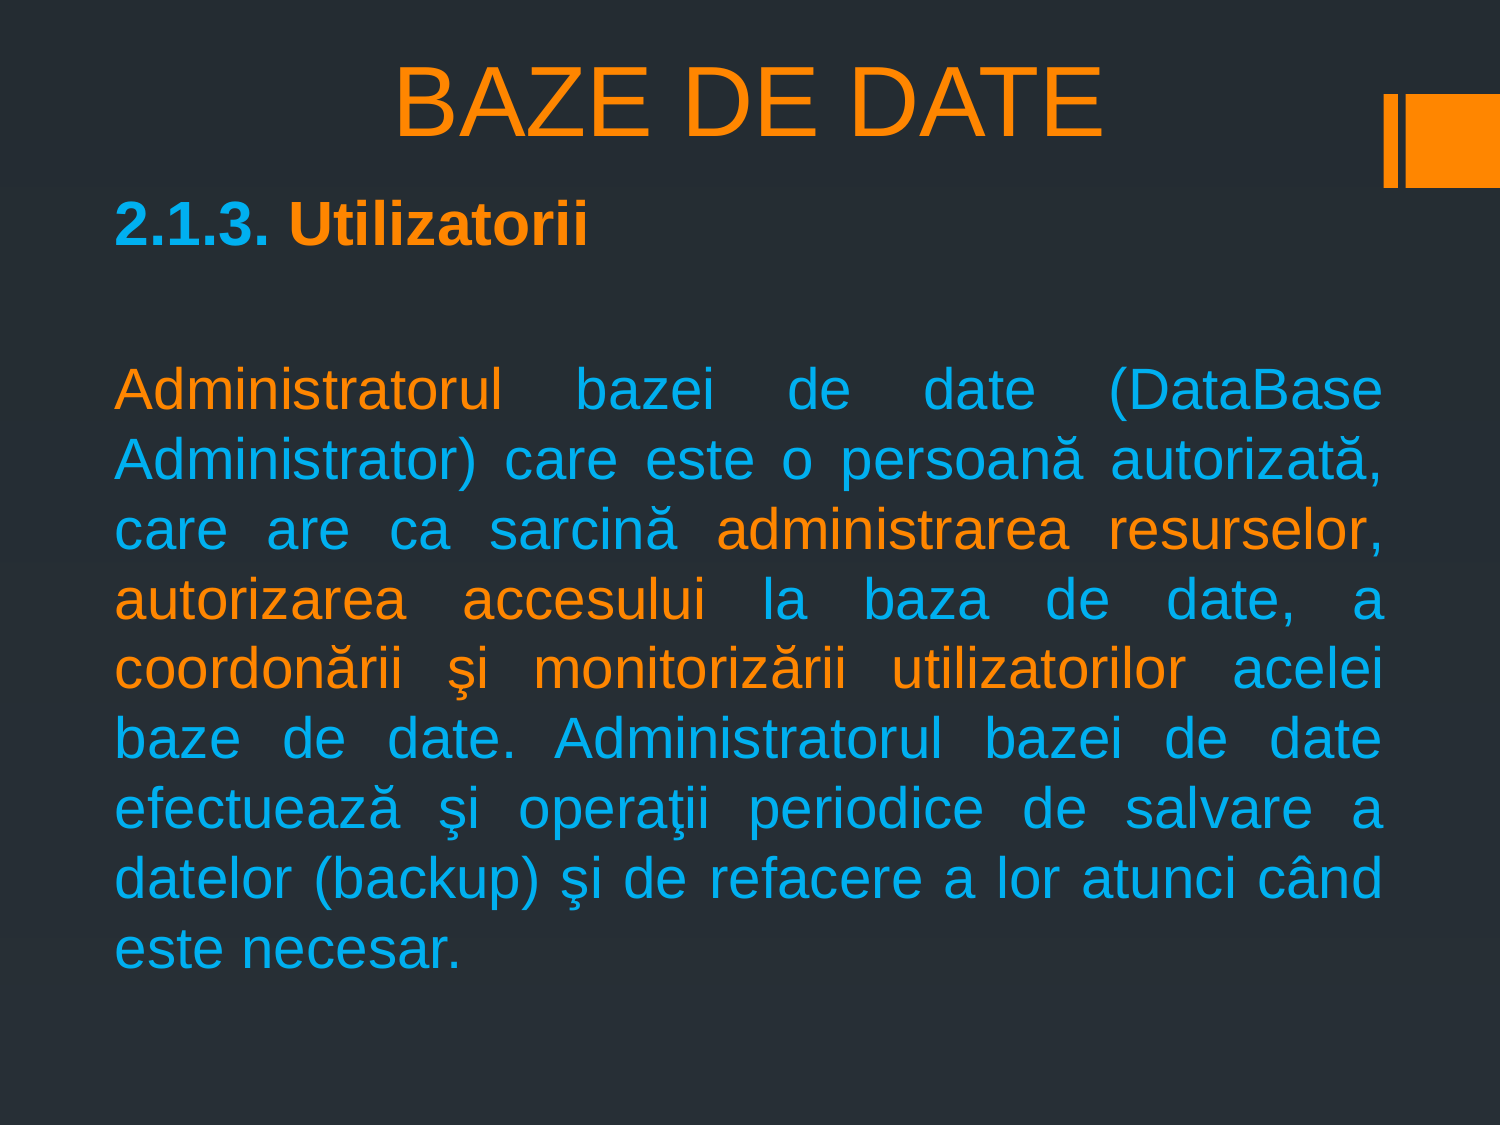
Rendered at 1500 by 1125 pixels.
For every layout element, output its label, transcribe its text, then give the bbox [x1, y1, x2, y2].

subtitle 2.1.3. Utilizatorii Administratorul bazei de date (DataBase Administrator) care este o persoană autorizată, care are ca sarcină administrarea resurselor, autorizarea accesului la baza de date, a coordonării şi monitorizării utilizatorilor acelei baze de date. Administratorul bazei de date efectuează şi operaţii periodice de salvare a datelor (backup) şi de refacere a lor atunci când este necesar. [99, 174, 1400, 1063]
title BAZE DE DATE [112, 0, 1388, 164]
